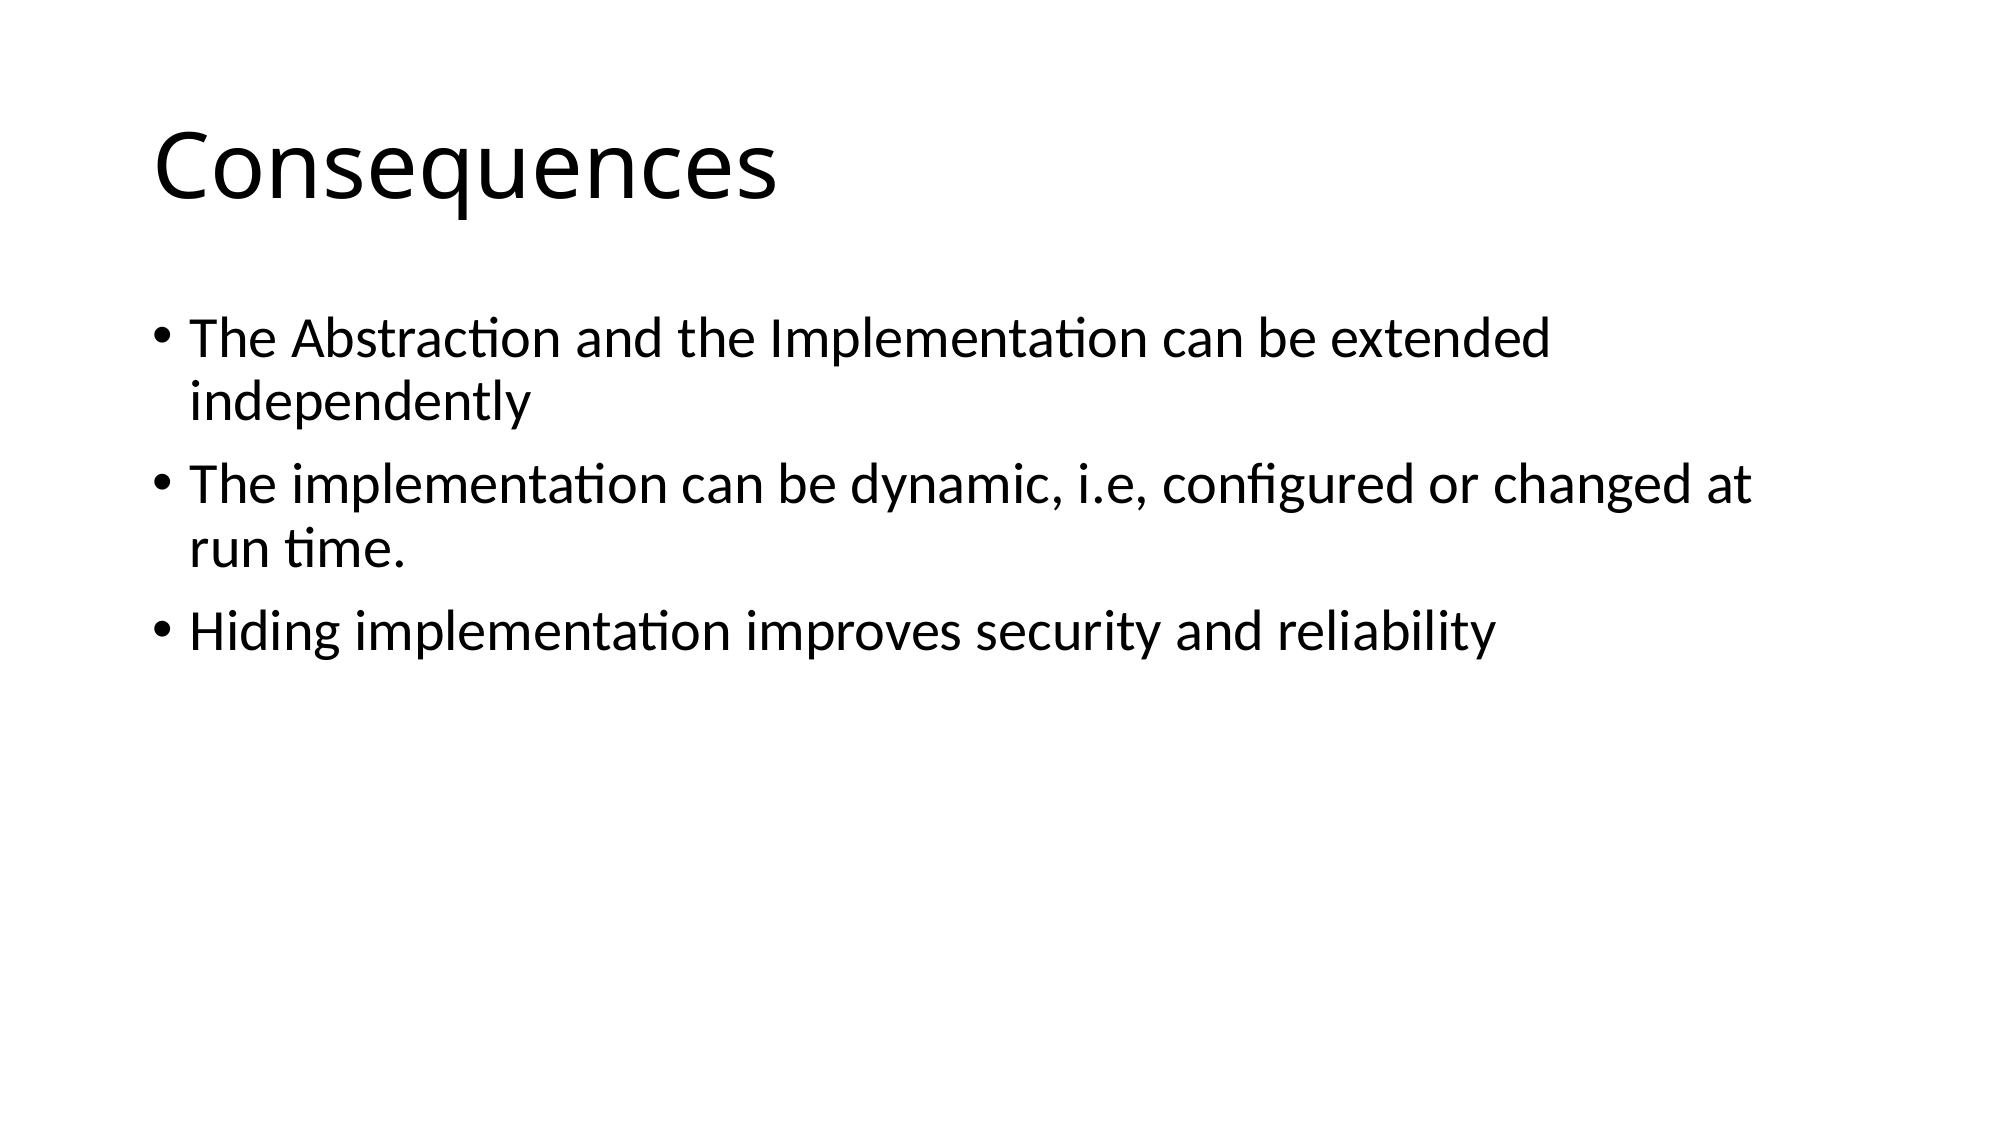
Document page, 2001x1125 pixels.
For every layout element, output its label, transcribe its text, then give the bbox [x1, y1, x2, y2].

title Consequences [137, 59, 1863, 278]
list The Abstraction and the Implementation can be extended independently The implementation can be dynamic, i.e, configured or changed at run time. Hiding implementation improves security and reliability [137, 299, 1863, 1014]
